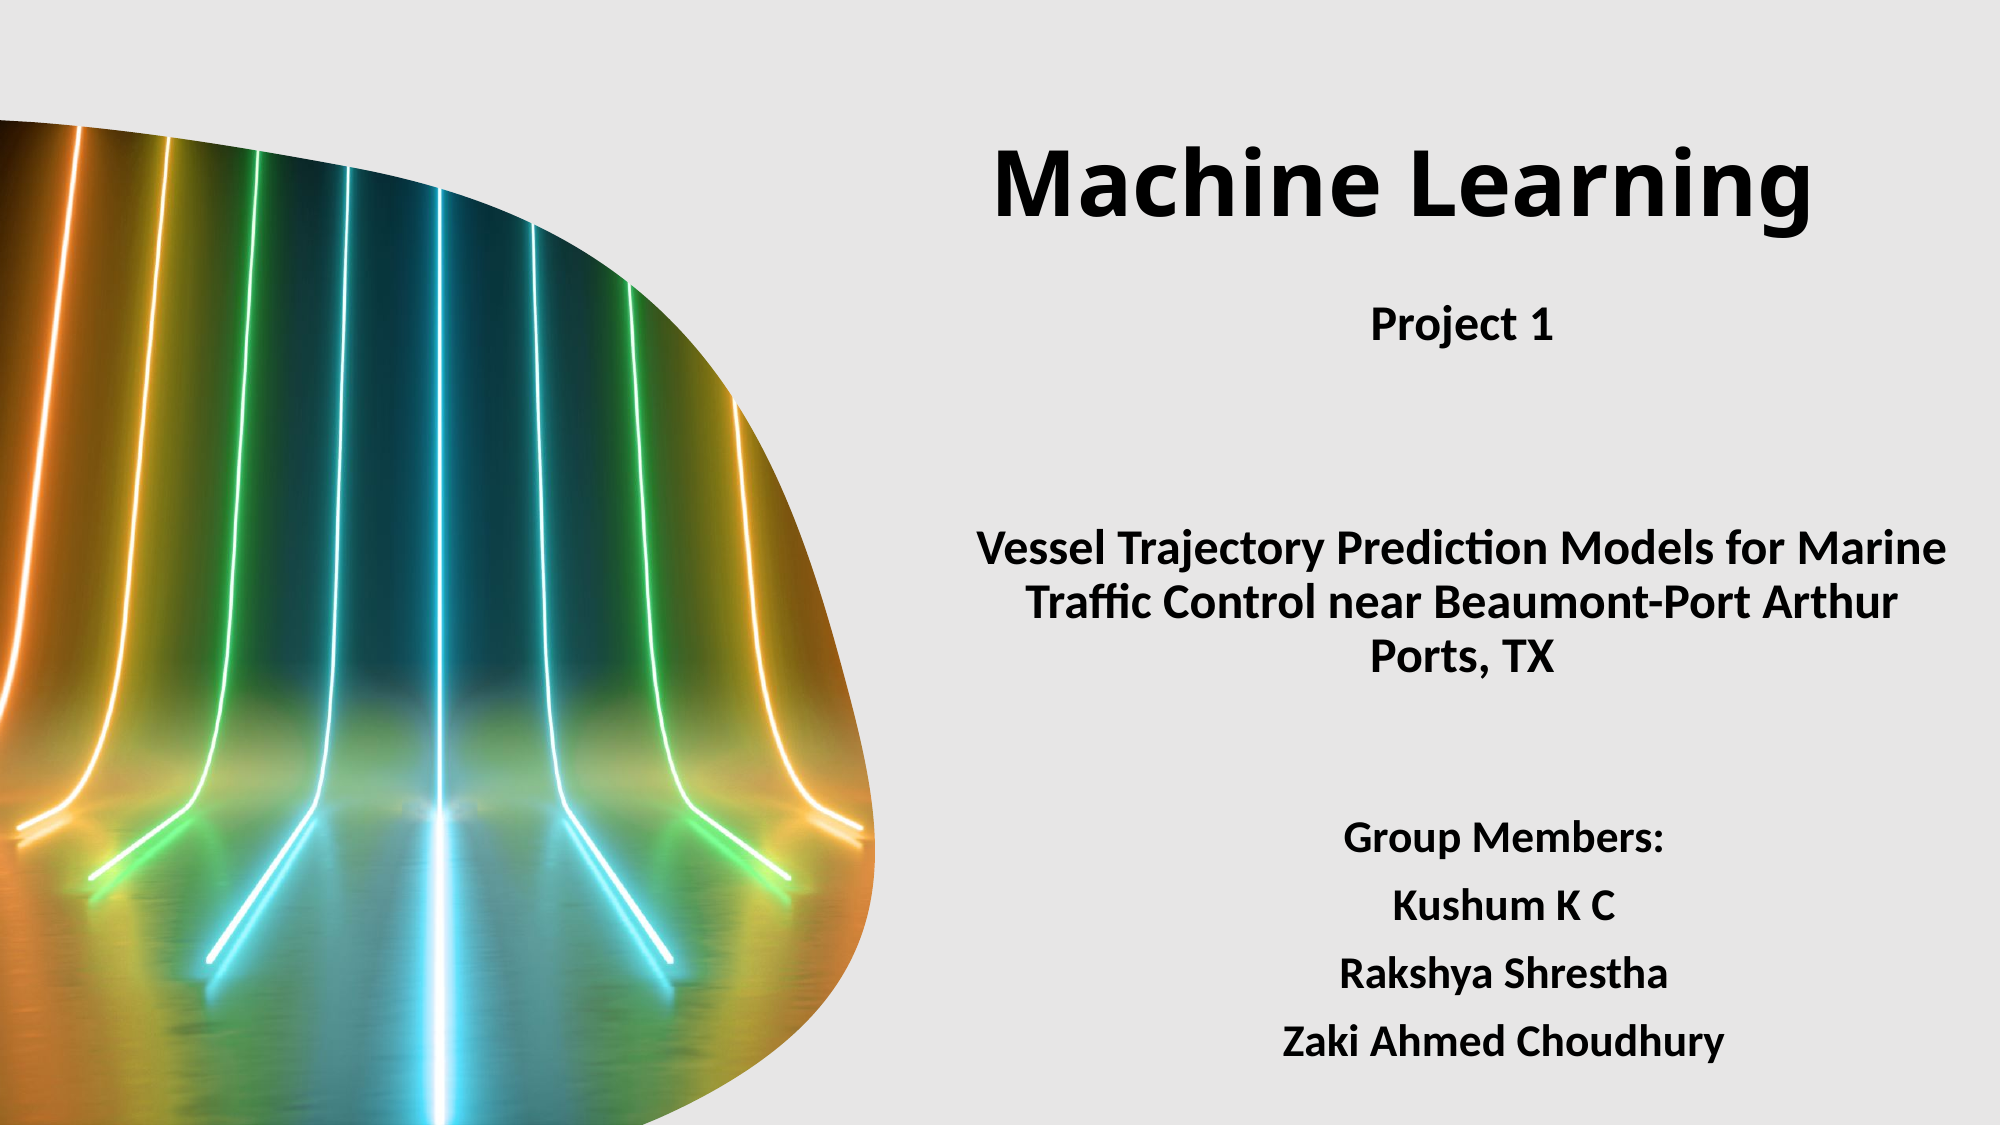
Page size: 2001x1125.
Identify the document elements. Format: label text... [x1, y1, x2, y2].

subtitle Project 1 Vessel Trajectory Prediction Models for Marine Traffic Control near Beaumont-Port Arthur Ports, TX [946, 289, 1978, 806]
title Machine Learning [965, 76, 1841, 245]
picture [0, 120, 875, 1125]
text_box Group Members: Kushum K C Rakshya Shrestha Zaki Ahmed Choudhury [1107, 805, 1902, 1077]
